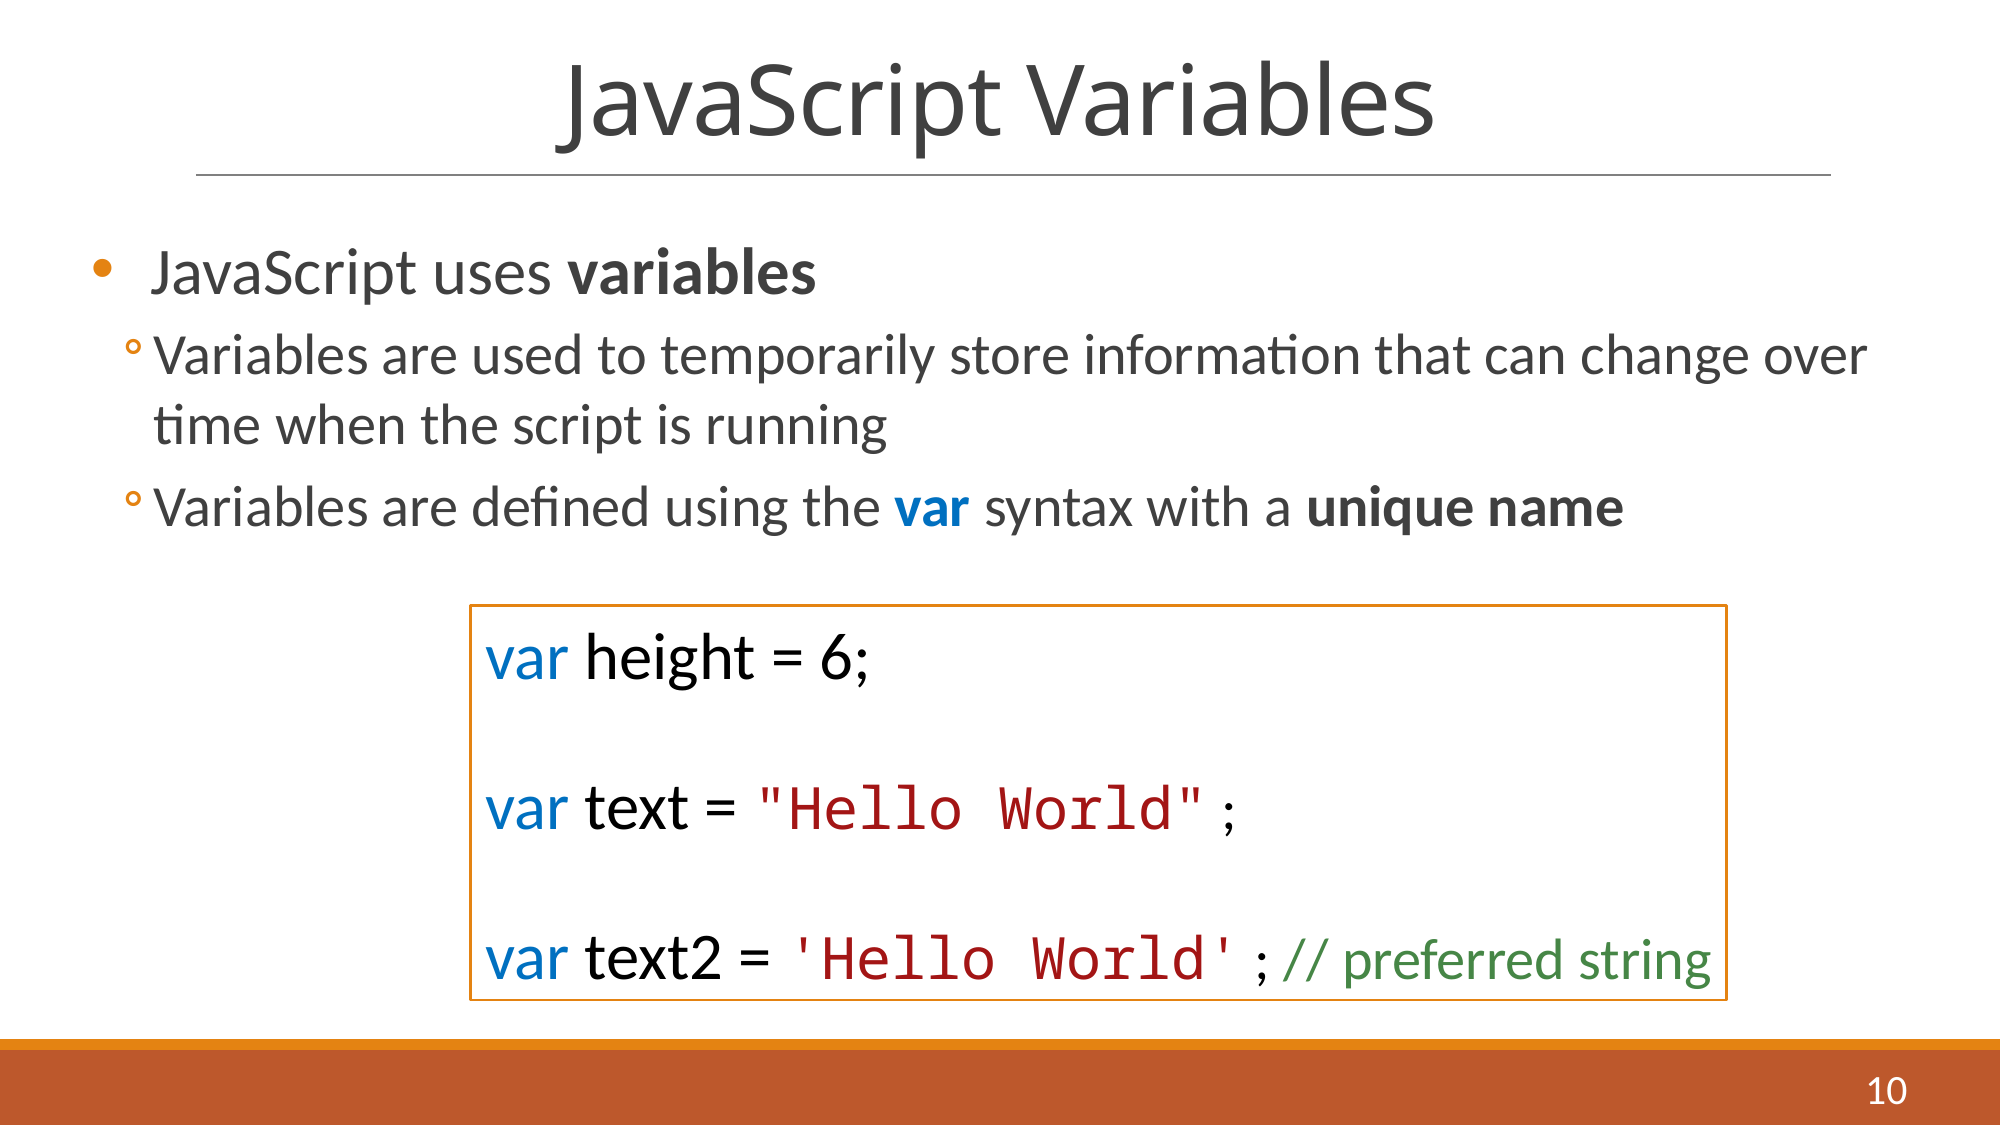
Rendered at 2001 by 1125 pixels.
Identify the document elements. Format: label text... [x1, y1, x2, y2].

list JavaScript uses variables Variables are used to temporarily store information that can change over time when the script is running Variables are defined using the var syntax with a unique name [79, 219, 1923, 998]
text_box var height = 6; var text = "Hello World" ; var text2 = 'Hello World' ; // preferred string [469, 604, 1728, 1001]
title JavaScript Variables [79, 47, 1923, 163]
slide_number 10 [1707, 1057, 1923, 1118]
